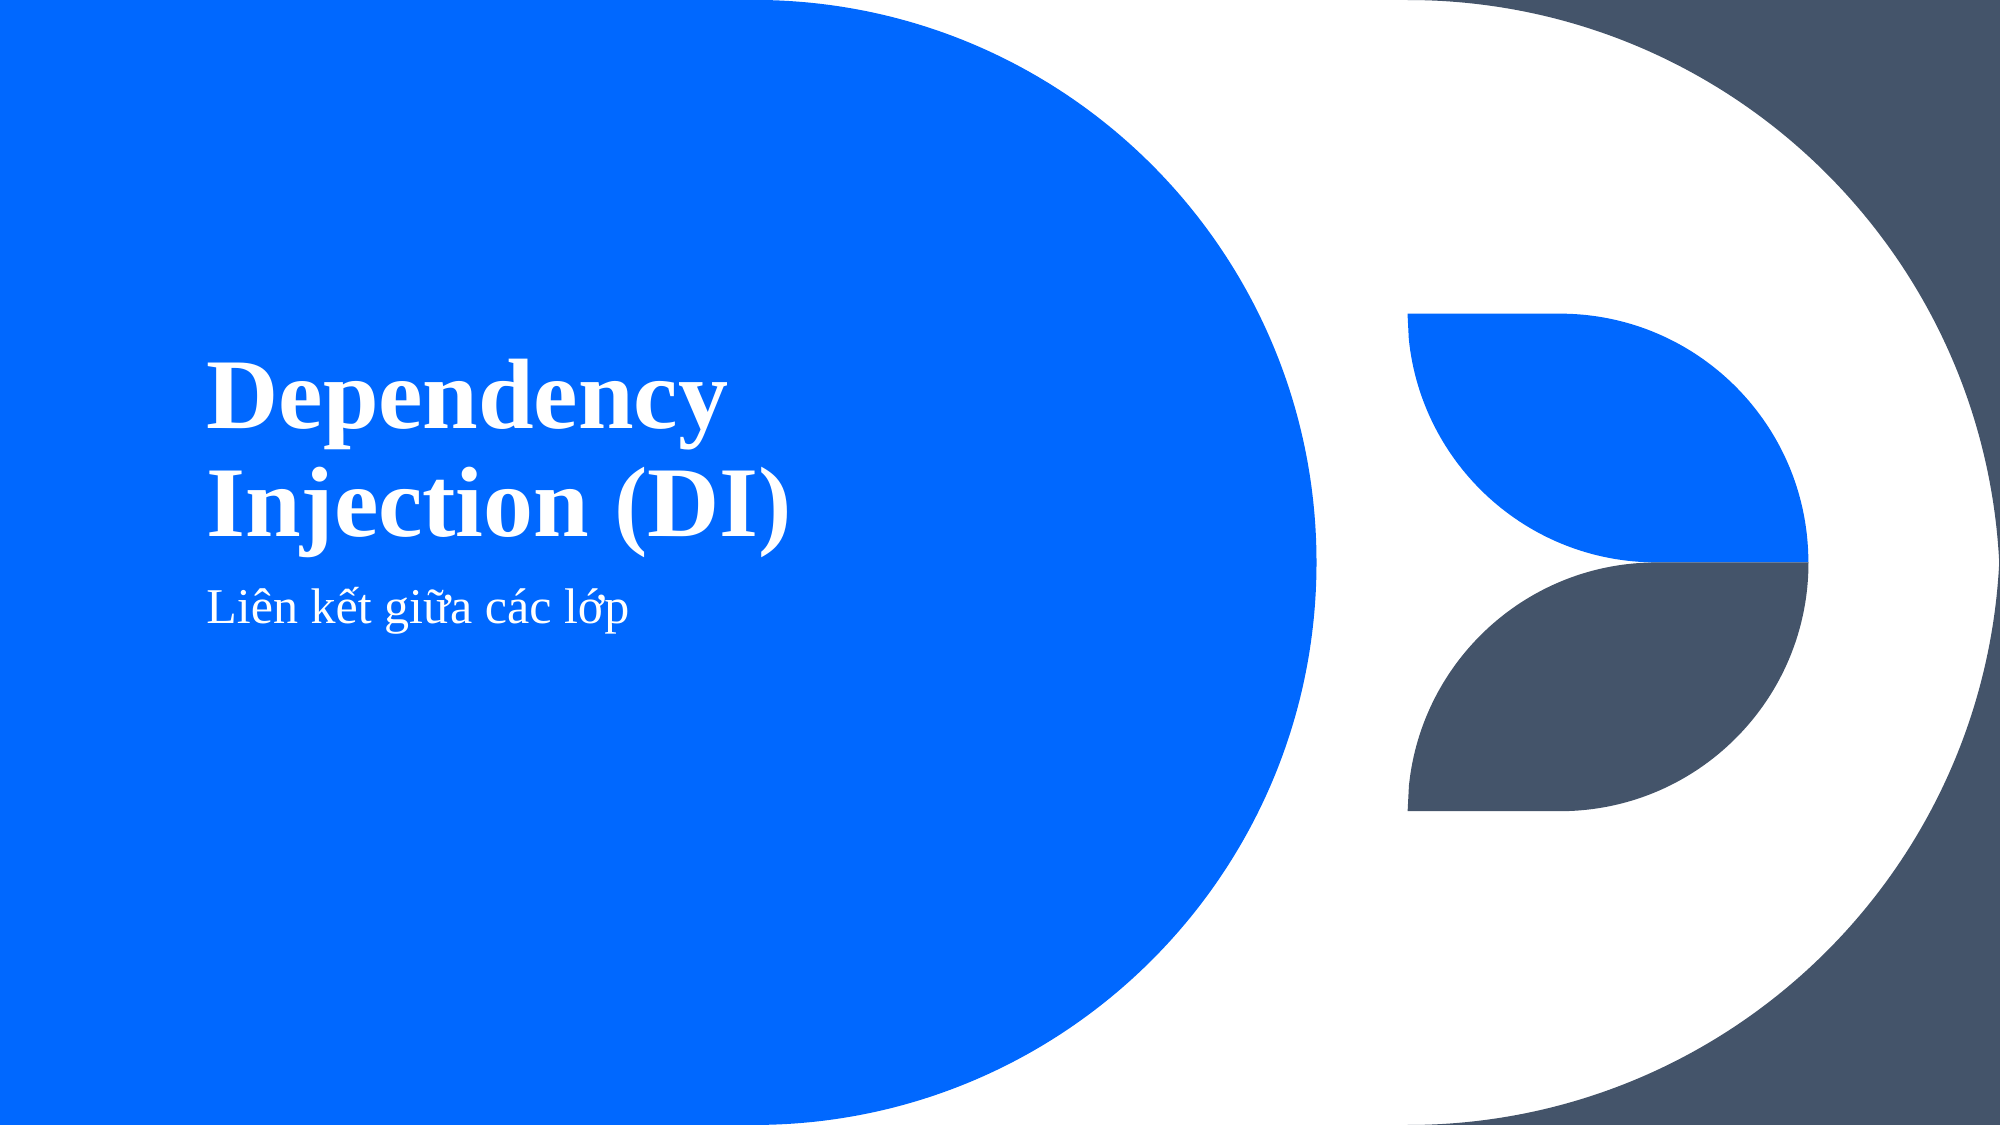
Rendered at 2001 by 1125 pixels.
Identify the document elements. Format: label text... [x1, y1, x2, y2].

title Dependency Injection (DI) [191, 29, 1088, 566]
subtitle Liên kết giữa các lớp [191, 572, 1217, 723]
